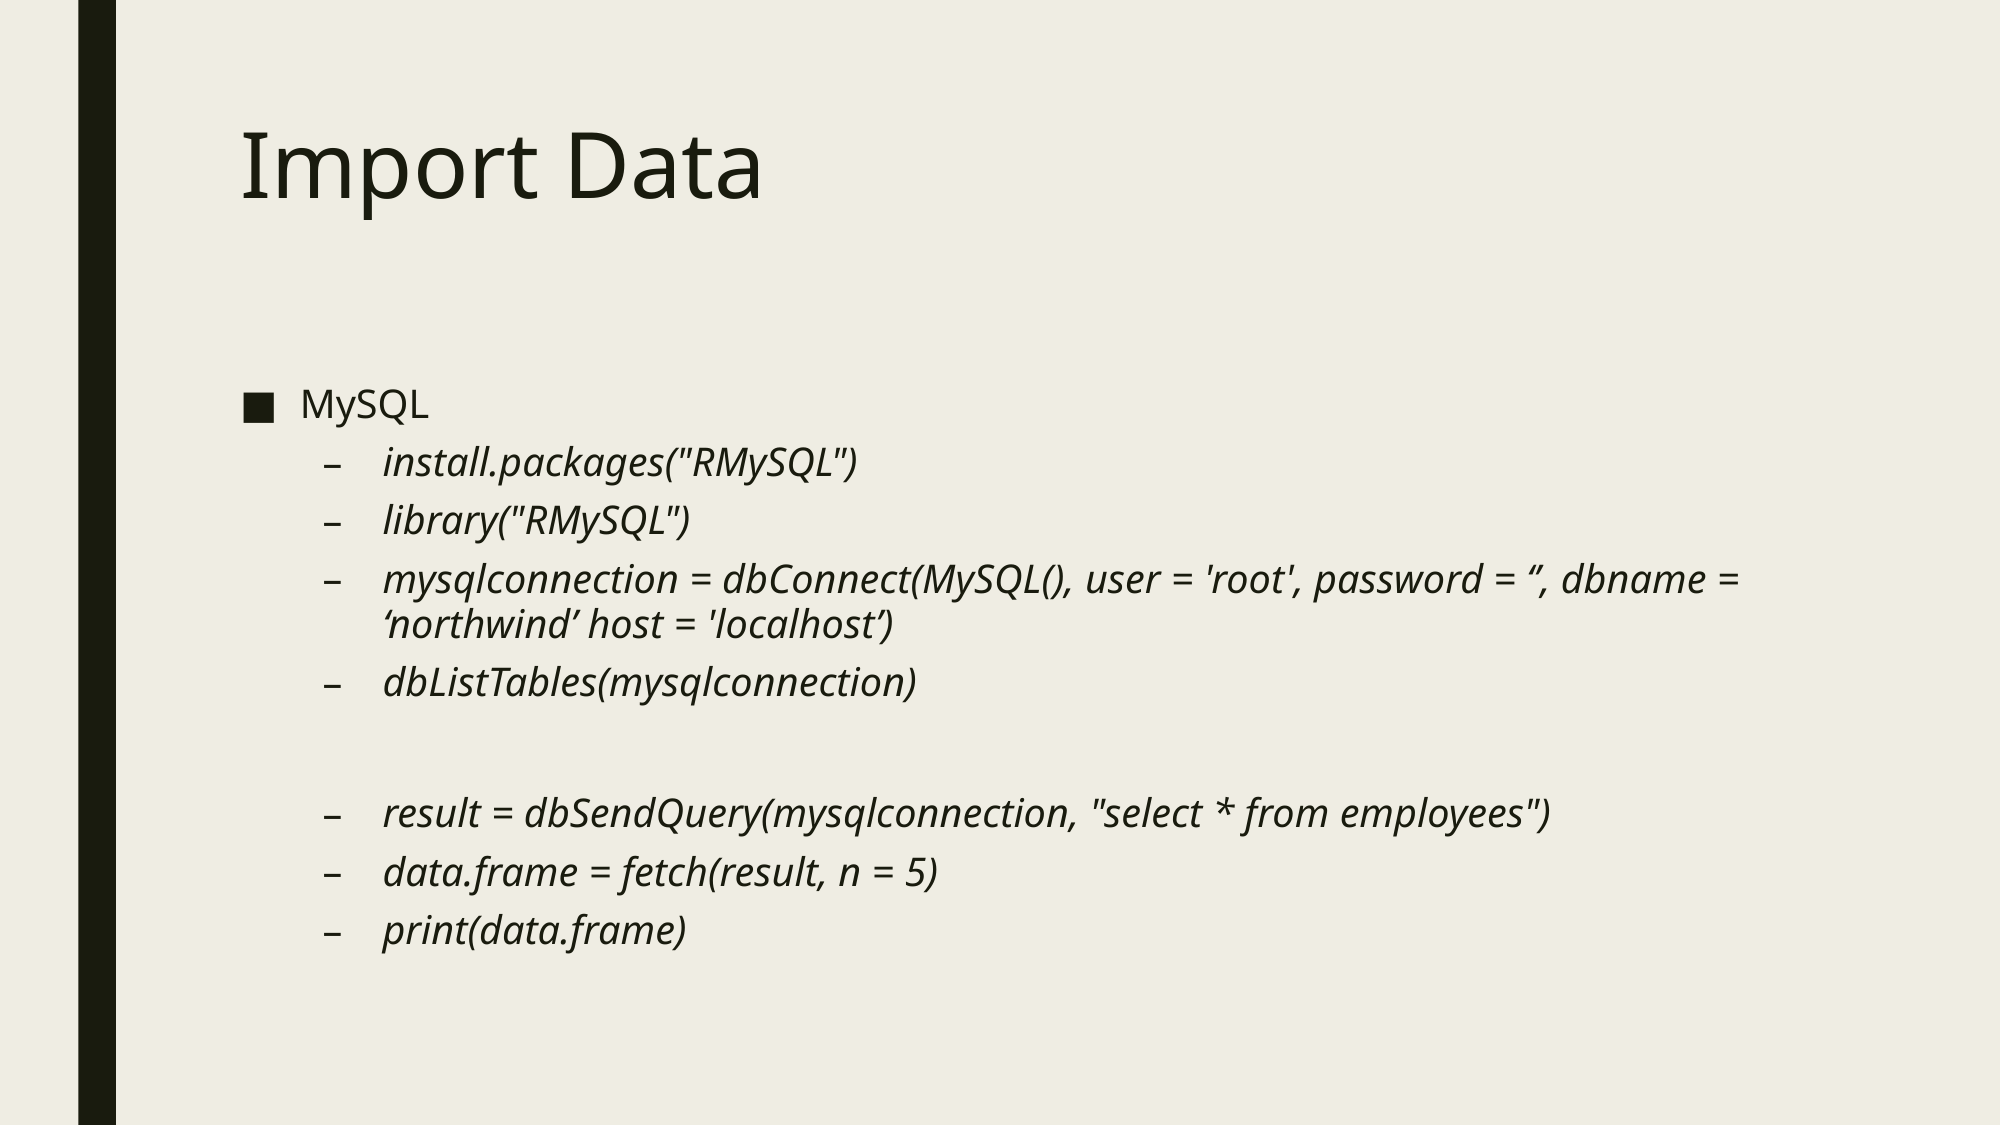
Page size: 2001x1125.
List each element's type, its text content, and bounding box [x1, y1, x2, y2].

list MySQL install.packages("RMySQL") library("RMySQL") mysqlconnection = dbConnect(MySQL(), user = 'root', password = ‘’, dbname = ‘northwind’ host = 'localhost’) dbListTables(mysqlconnection) result = dbSendQuery(mysqlconnection, "select * from employees") data.frame = fetch(result, n = 5) print(data.frame) [225, 375, 1800, 963]
title Import Data [225, 112, 1800, 357]
